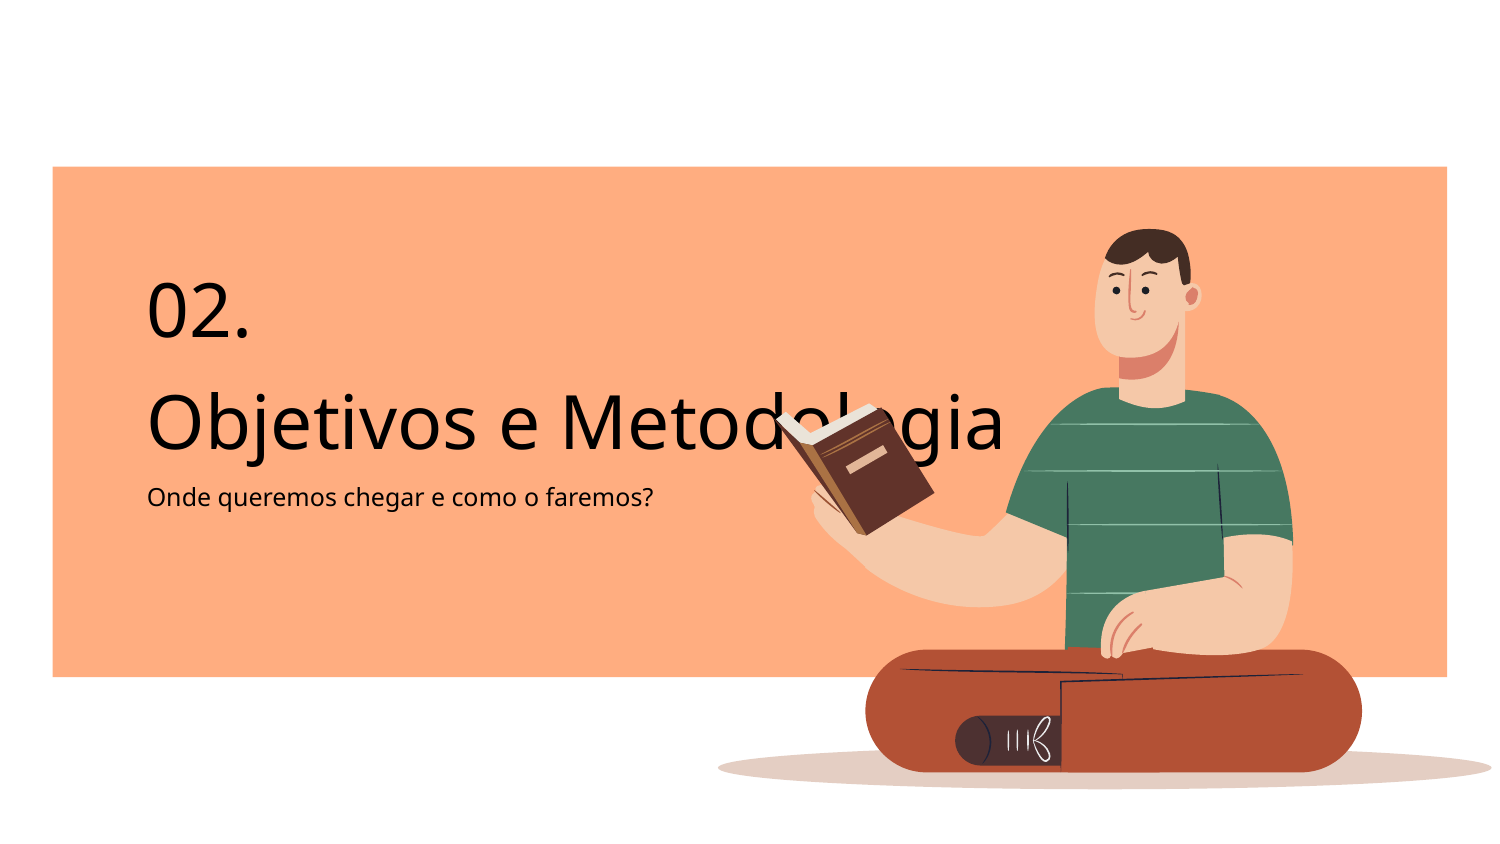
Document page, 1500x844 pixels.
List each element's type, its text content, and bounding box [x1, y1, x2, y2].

title Objetivos e Metodologia [131, 359, 766, 463]
title 02. [131, 247, 382, 360]
text_box [799, 751, 1492, 790]
text_box [717, 757, 769, 779]
subtitle Onde queremos chegar e como o faremos? [131, 466, 766, 597]
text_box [771, 228, 1363, 773]
